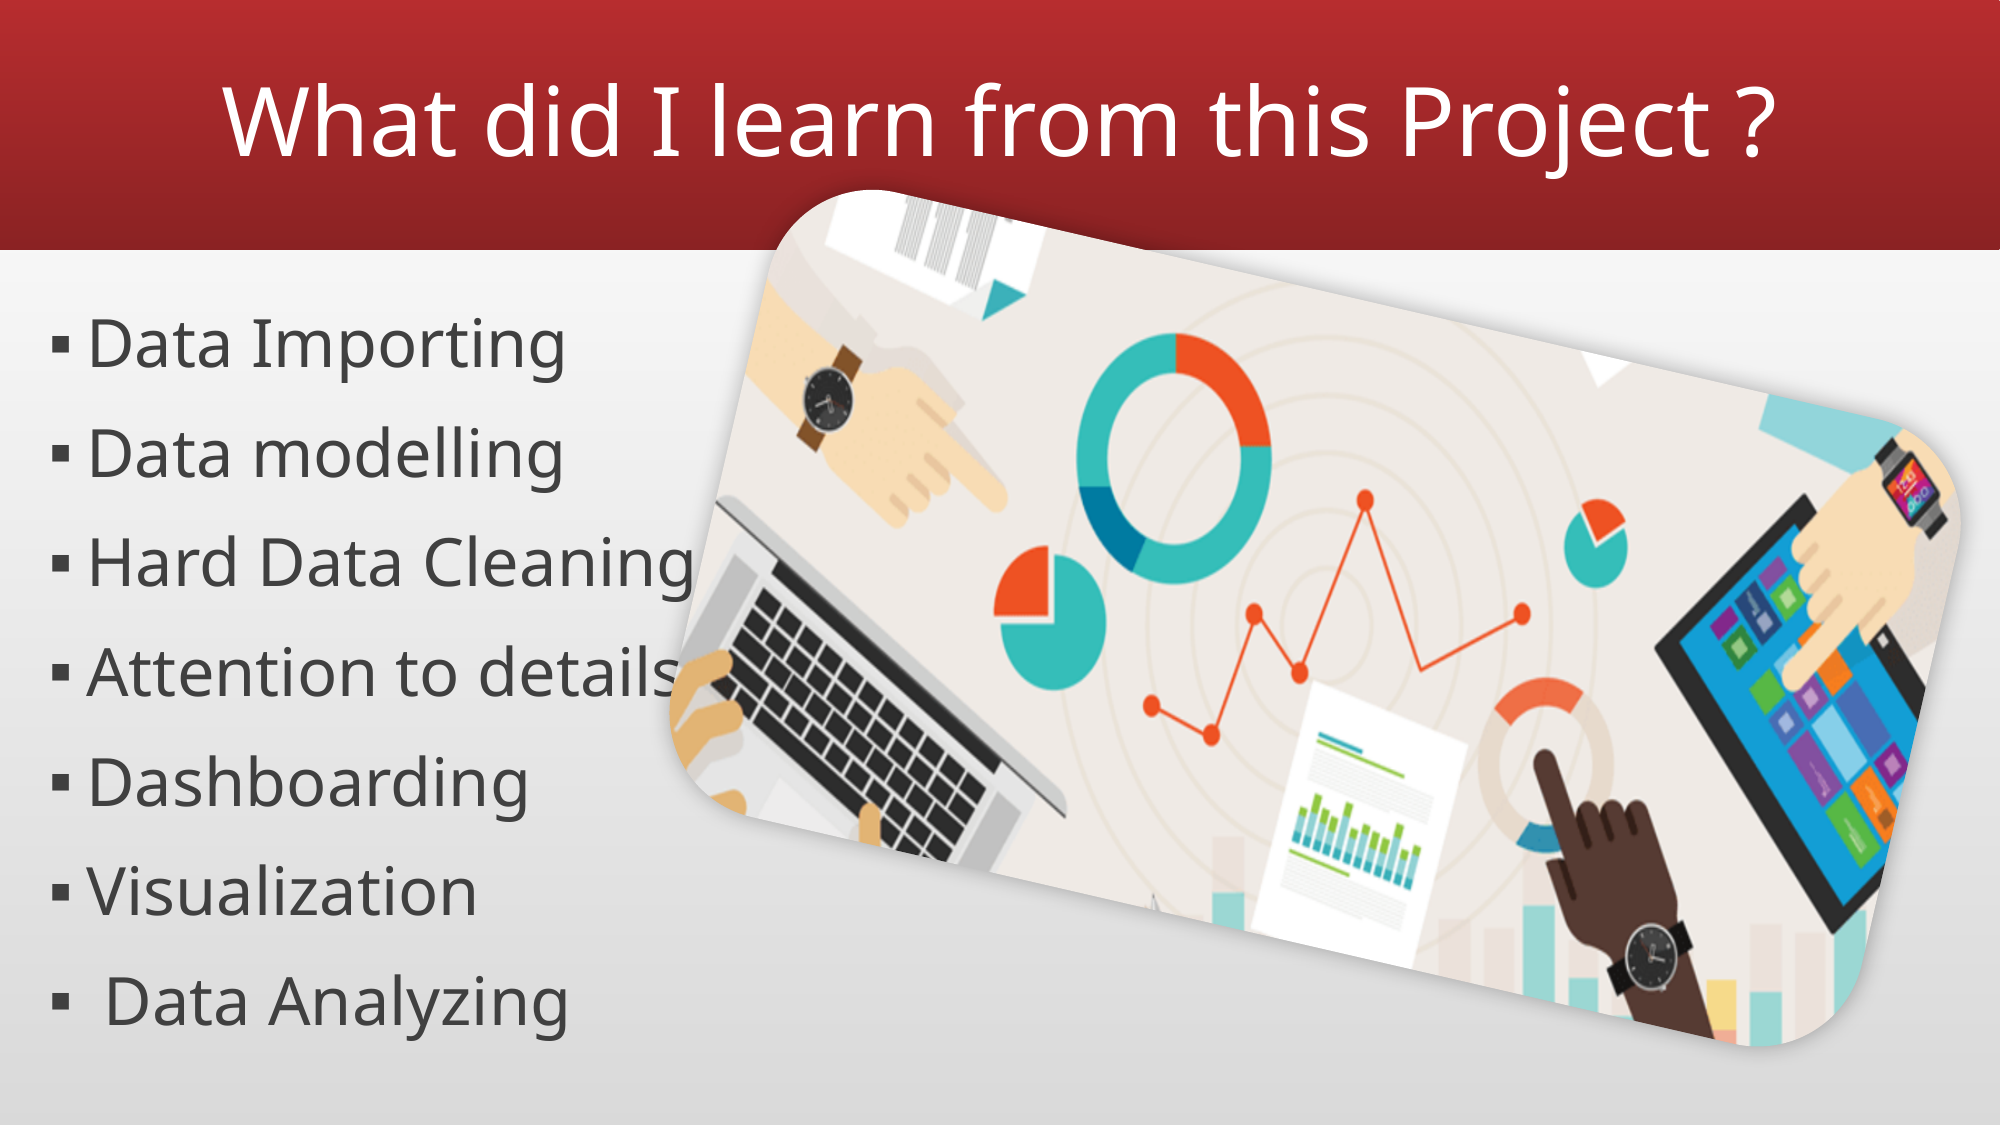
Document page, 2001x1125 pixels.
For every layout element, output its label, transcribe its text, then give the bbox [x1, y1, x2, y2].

list Data Importing Data modelling Hard Data Cleaning Attention to details Dashboarding Visualization Data Analyzing [33, 302, 1166, 1109]
title What did I learn from this Project ? [174, 16, 1825, 234]
picture [669, 189, 1961, 1047]
